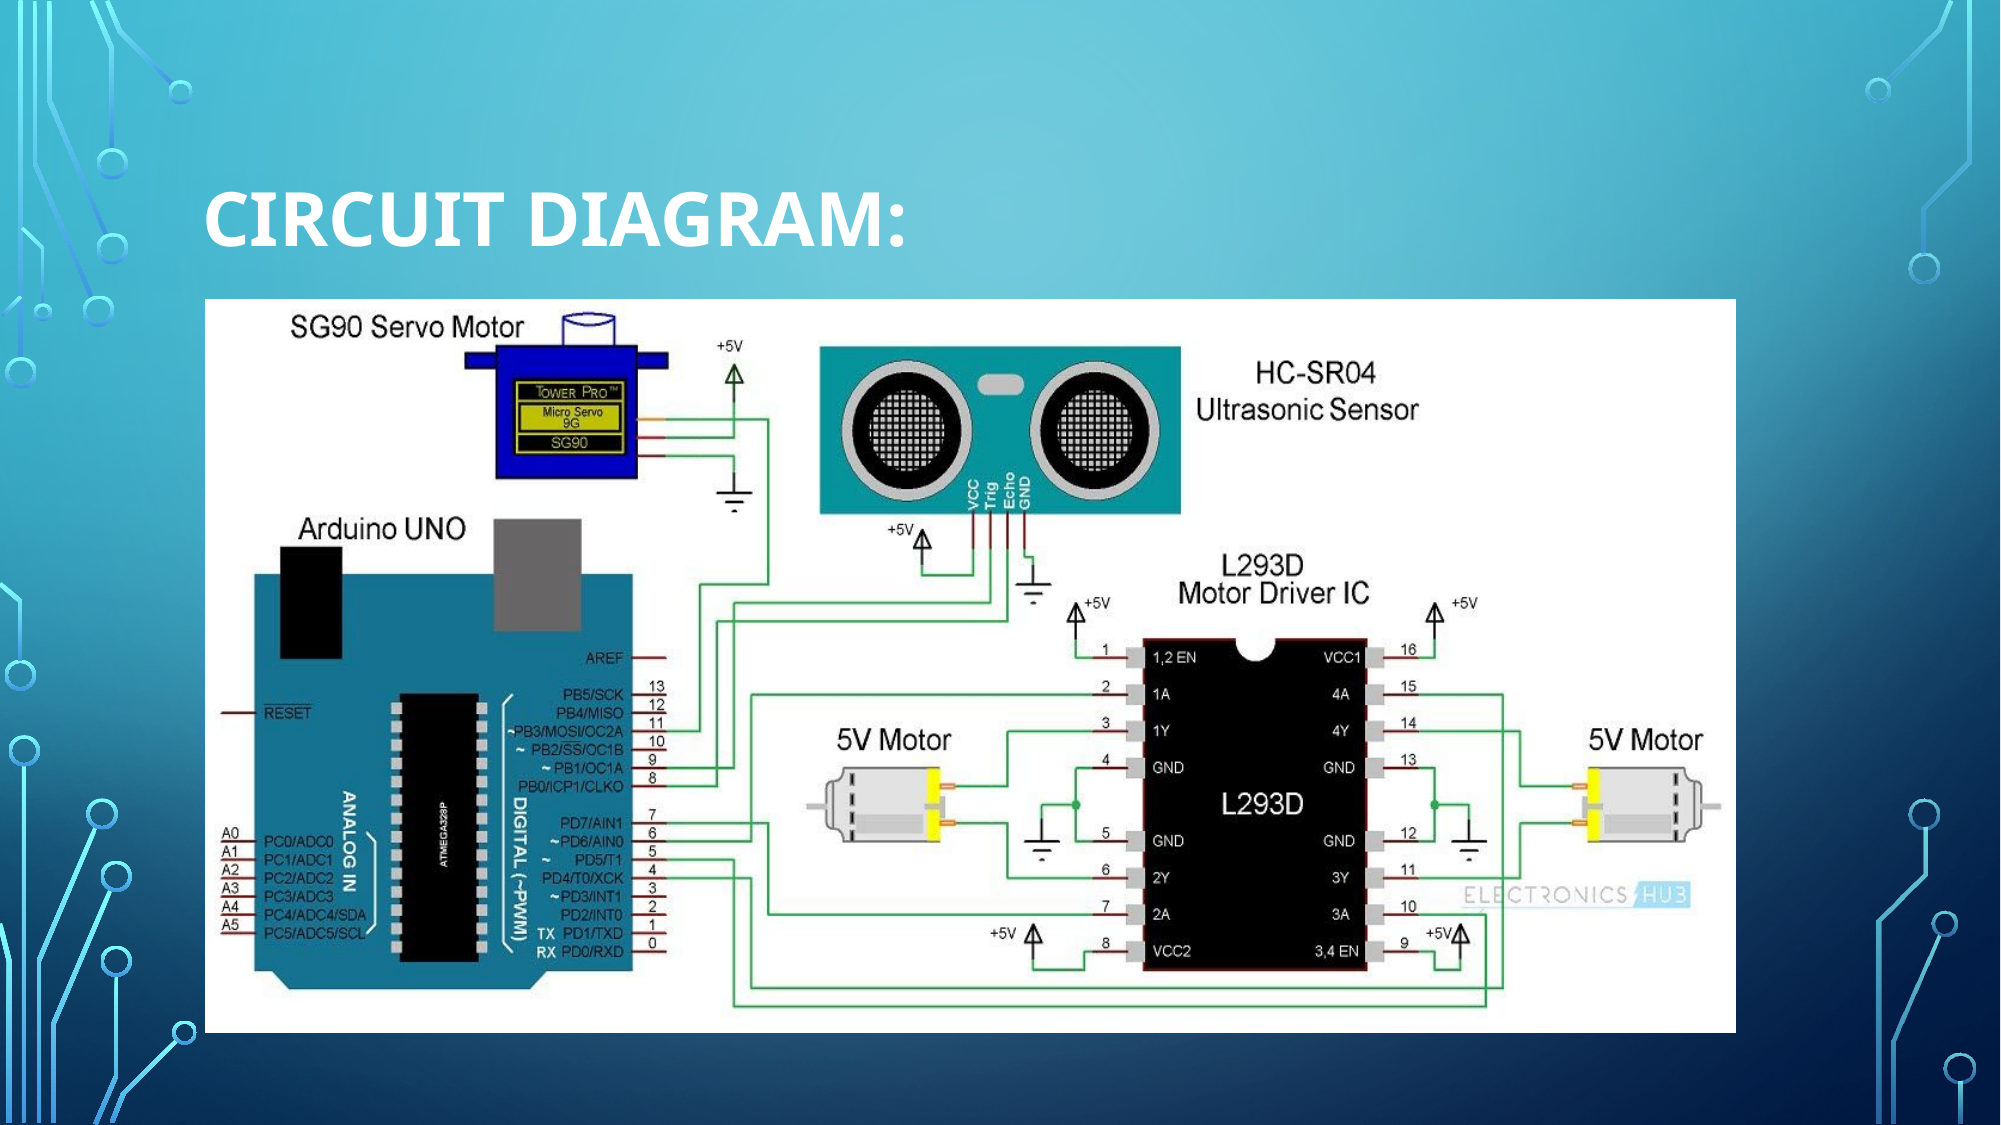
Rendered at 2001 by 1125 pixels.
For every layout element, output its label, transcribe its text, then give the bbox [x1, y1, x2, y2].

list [205, 299, 1736, 1034]
title Circuit Diagram: [187, 101, 1813, 344]
